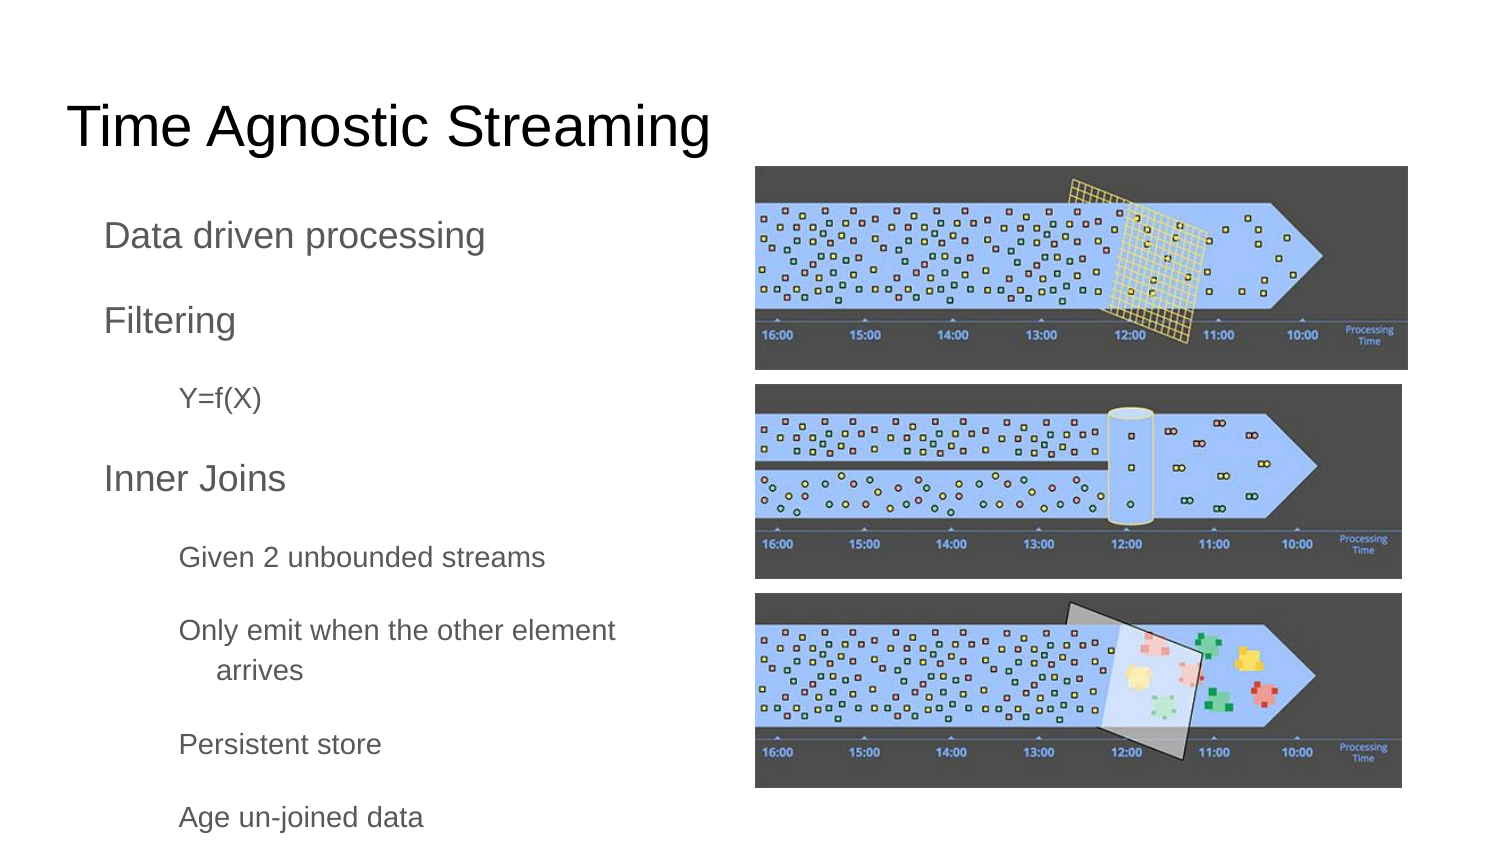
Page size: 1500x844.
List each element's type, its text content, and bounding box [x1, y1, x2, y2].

picture [754, 384, 1402, 579]
list Data driven processing Filtering Y=f(X) Inner Joins Given 2 unbounded streams Only emit when the other element arrives Persistent store Age un-joined data Derivative Streams TopK Clustering Anomaly detection [51, 189, 728, 805]
title Time Agnostic Streaming [51, 72, 1449, 167]
picture [754, 166, 1408, 370]
picture [754, 593, 1402, 788]
